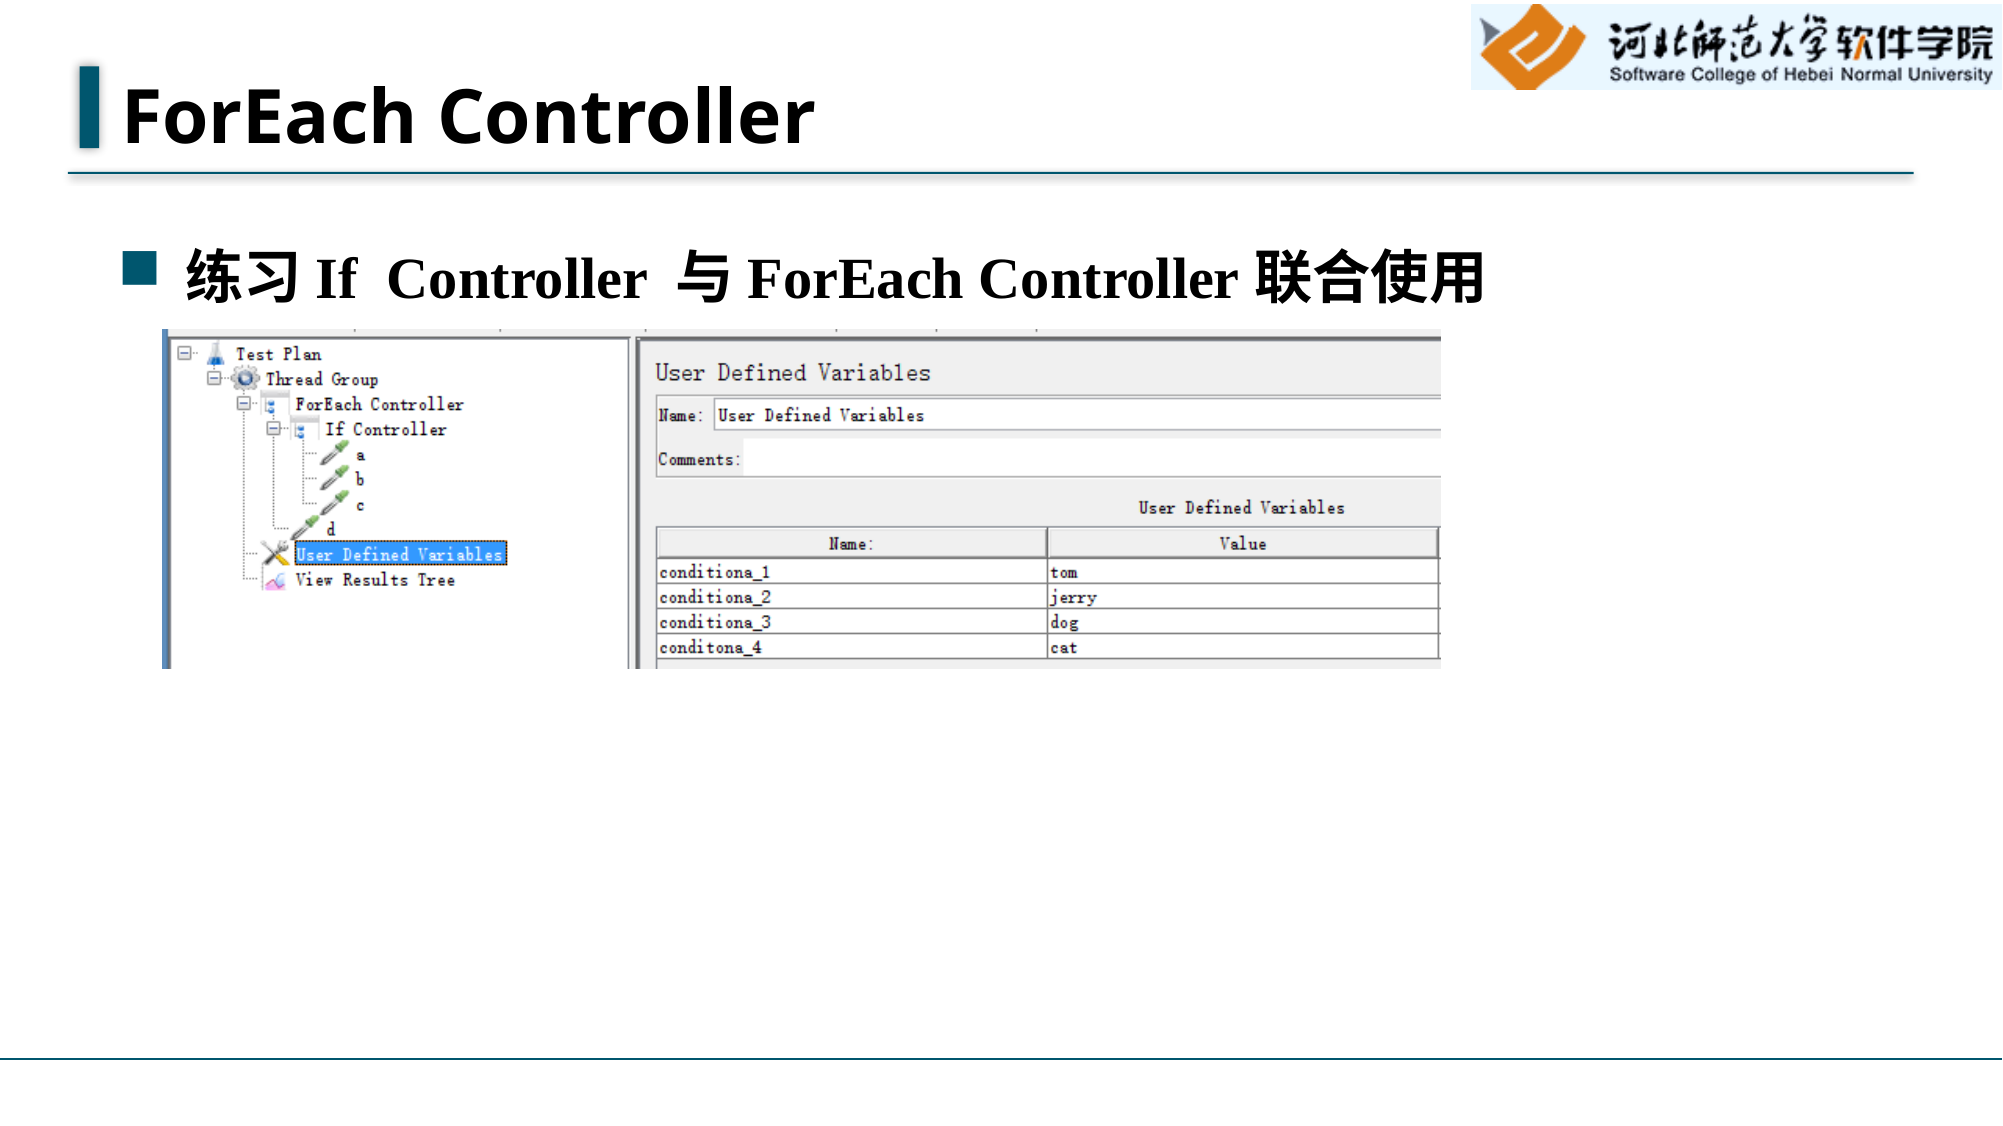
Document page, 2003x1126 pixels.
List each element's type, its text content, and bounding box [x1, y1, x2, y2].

picture [1471, 4, 2002, 90]
picture [161, 329, 1441, 670]
list 练习If Controller 与ForEach Controller联合使用 [99, 196, 1903, 1024]
title ForEach Controller [103, 66, 1462, 162]
